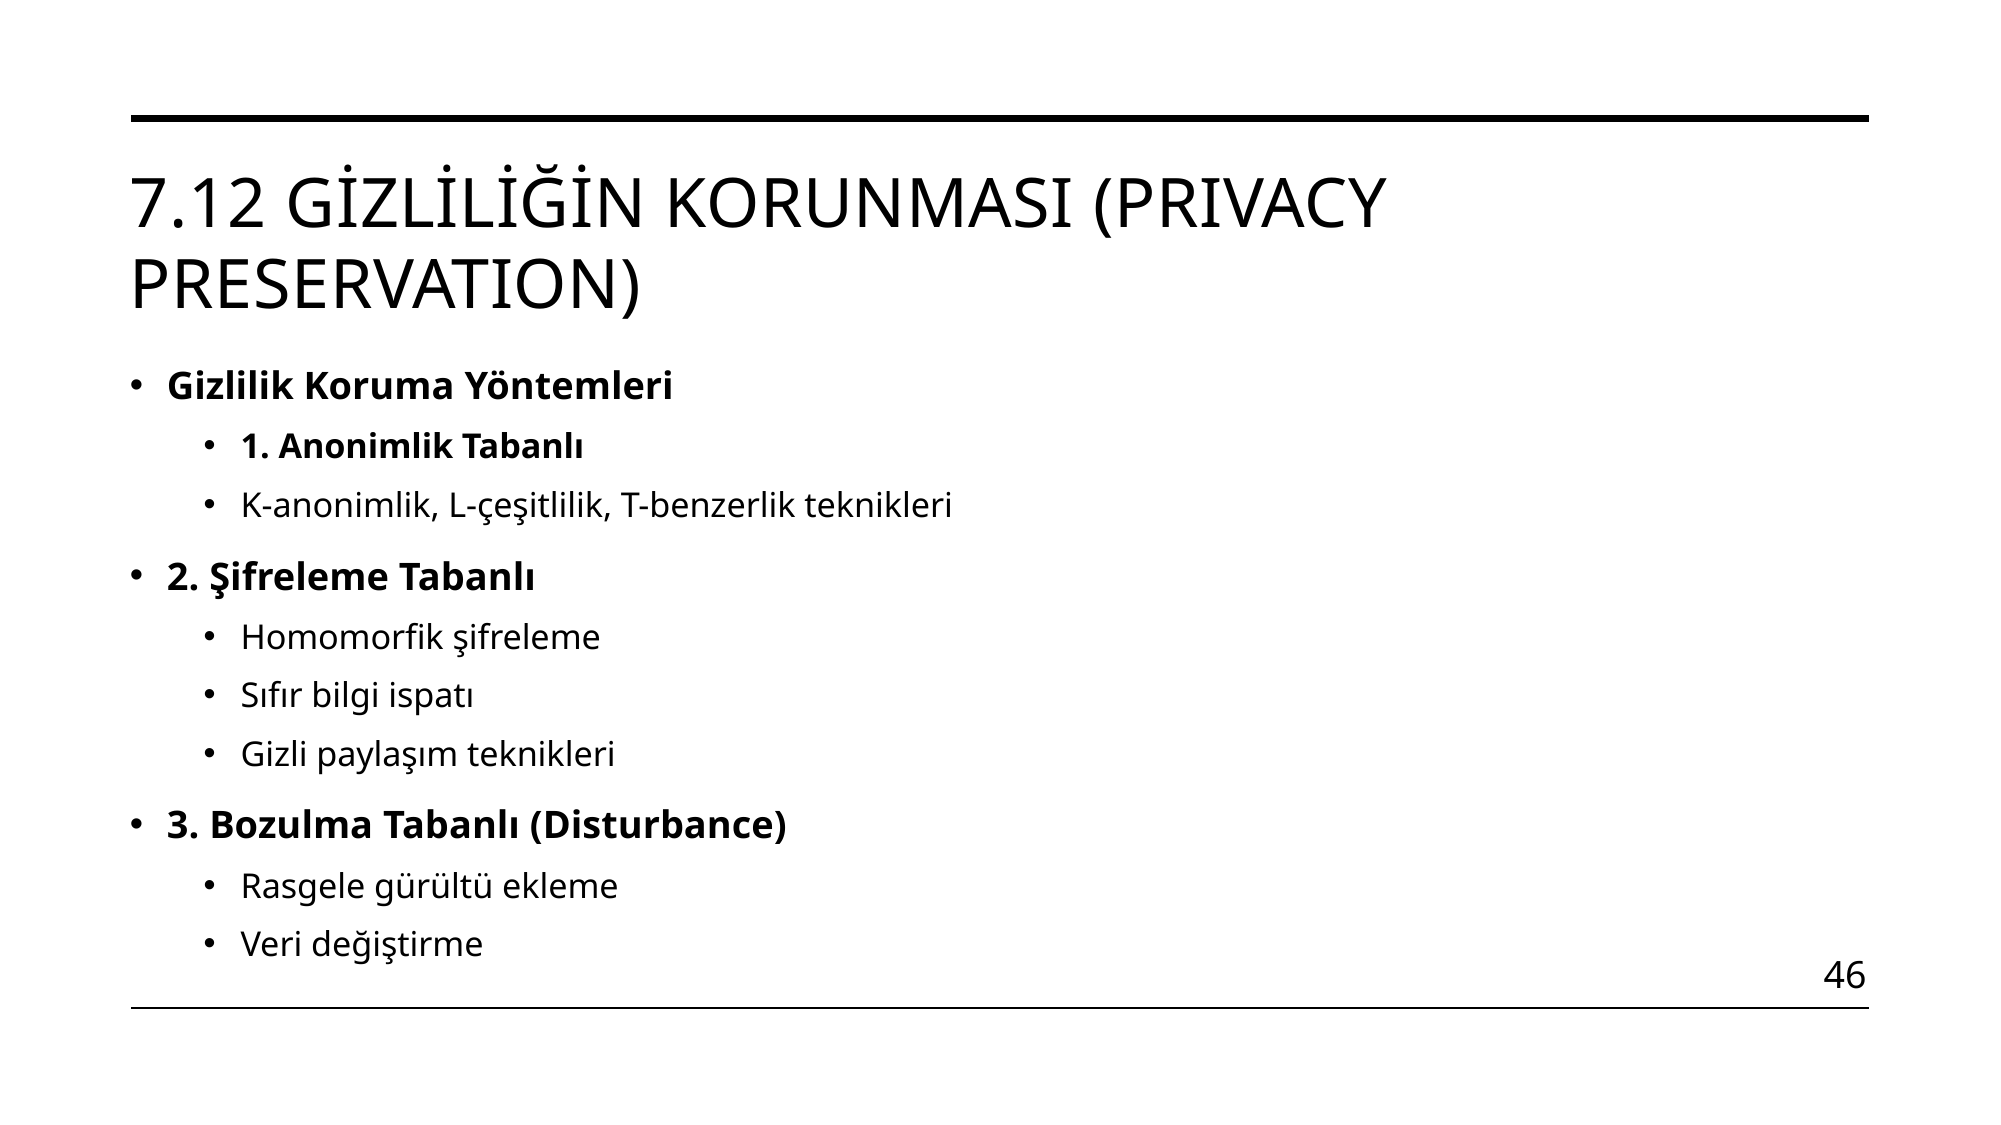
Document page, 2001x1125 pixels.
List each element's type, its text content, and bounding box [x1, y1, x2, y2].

title 7.12 Gizliliğin Korunması (PrIvacy Preservatıon) [114, 151, 1869, 331]
list Gizlilik Koruma Yöntemleri 1. Anonimlik Tabanlı K-anonimlik, L-çeşitlilik, T-benzerlik teknikleri 2. Şifreleme Tabanlı Homomorfik şifreleme Sıfır bilgi ispatı Gizli paylaşım teknikleri 3. Bozulma Tabanlı (Disturbance) Rasgele gürültü ekleme Veri değiştirme [114, 344, 1869, 973]
text_box 46 [1808, 943, 1885, 1004]
